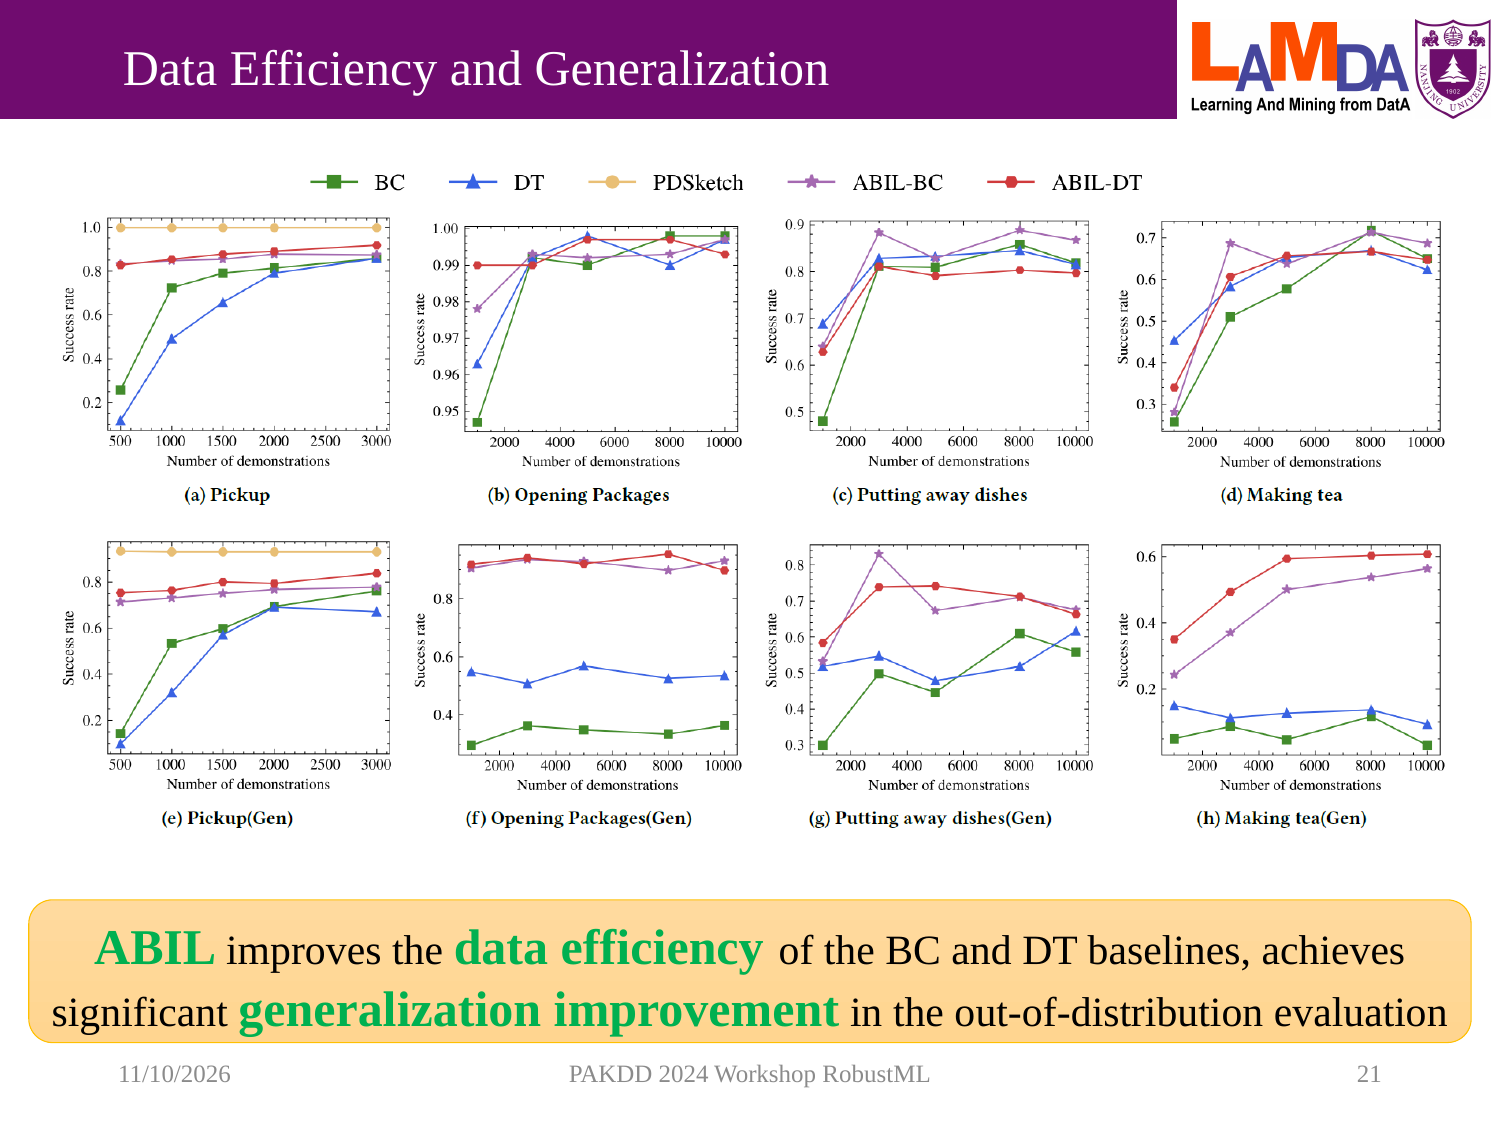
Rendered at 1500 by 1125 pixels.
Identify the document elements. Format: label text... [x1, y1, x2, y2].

text_box ABIL improves the data efficiency of the BC and DT baselines, achieves significant generalization improvement in the out-of-distribution evaluation [28, 899, 1472, 1044]
picture [1190, 19, 1412, 120]
title Data Efficiency and Generalization [108, 35, 1087, 87]
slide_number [103, 1044, 441, 1103]
picture [1415, 19, 1491, 119]
picture [51, 158, 1449, 845]
slide_number 21 [1059, 1044, 1397, 1103]
footer PAKDD 2024 Workshop RobustML [496, 1044, 1004, 1103]
